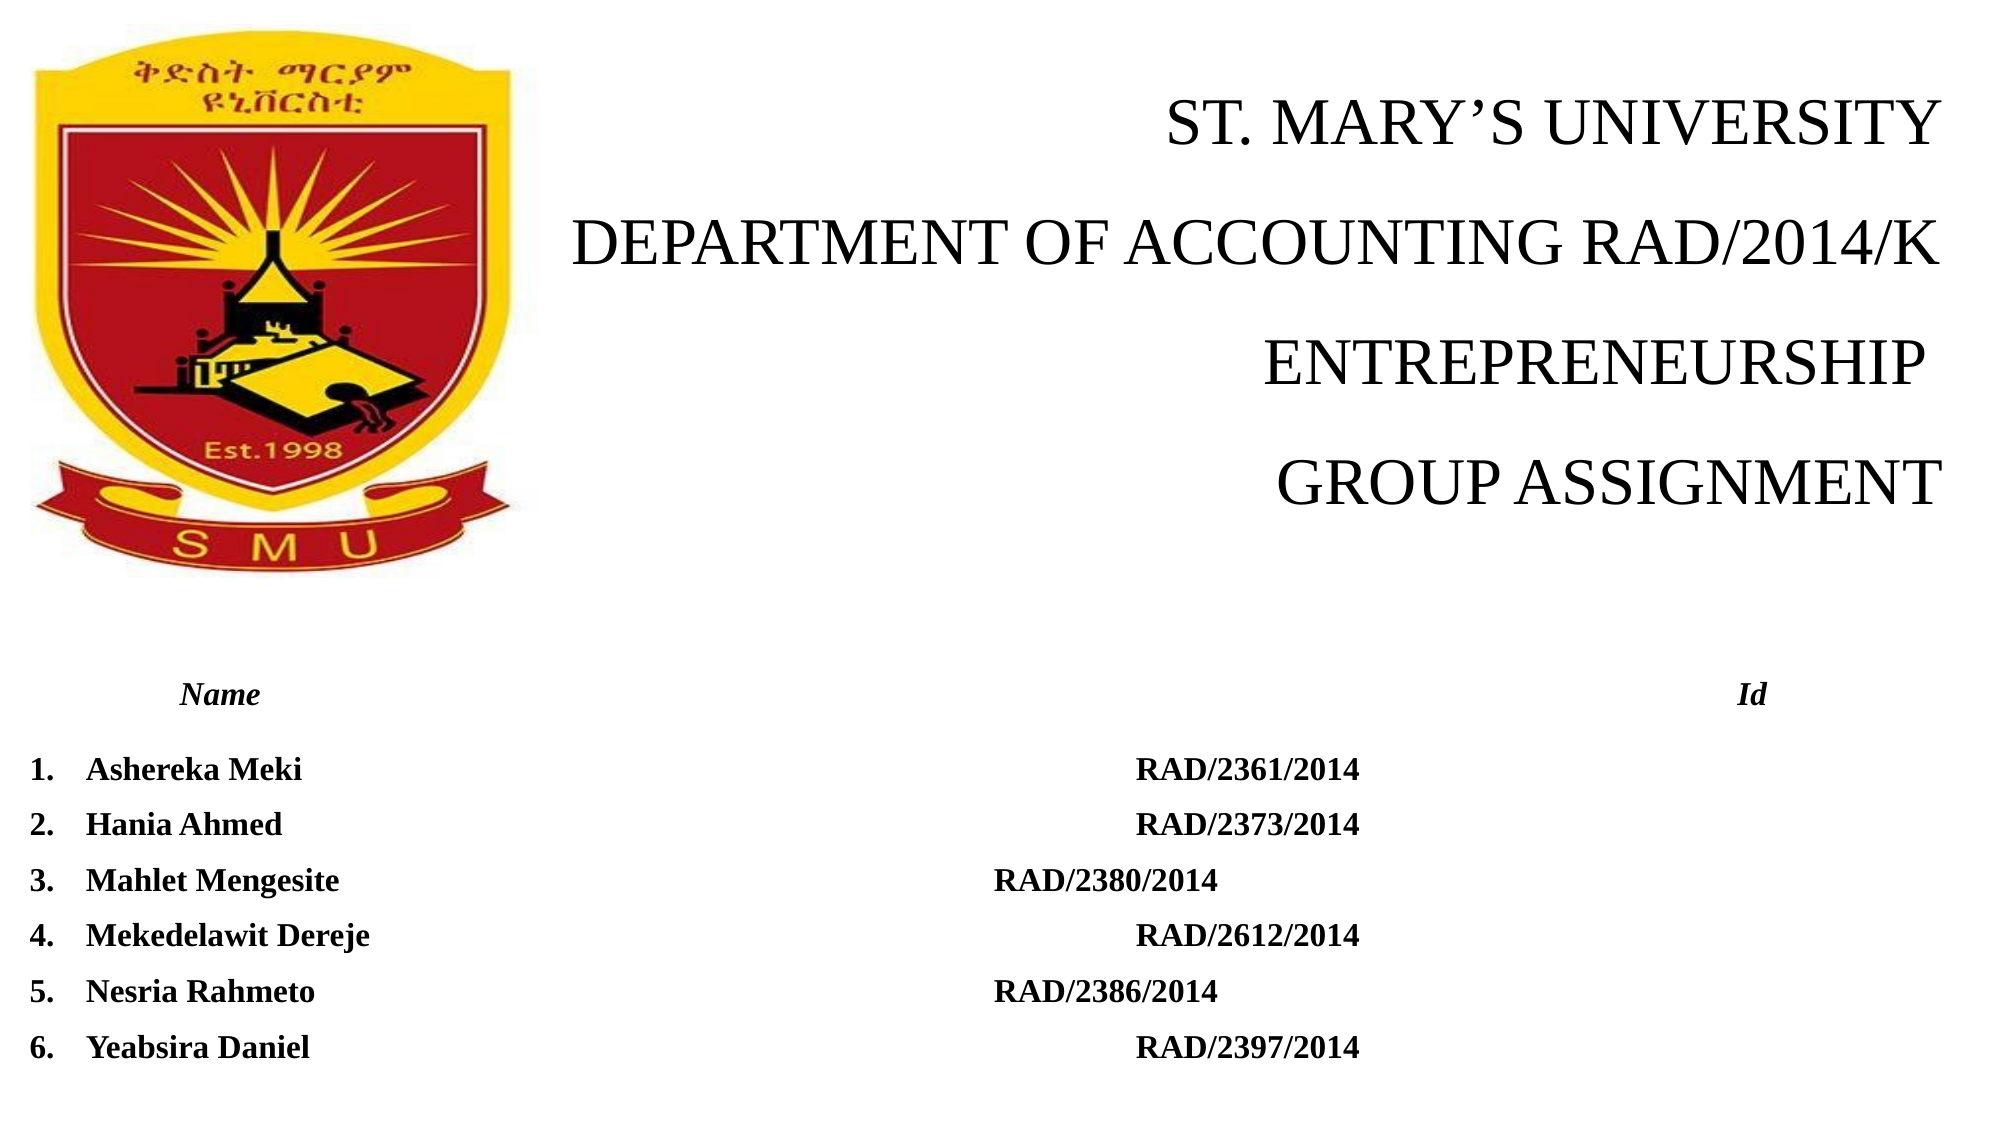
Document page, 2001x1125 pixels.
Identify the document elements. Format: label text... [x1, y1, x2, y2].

text_box Name Id Ashereka Meki RAD/2361/2014 Hania Ahmed RAD/2373/2014 Mahlet Mengesite RAD/2380/2014 Mekedelawit Dereje RAD/2612/2014 Nesria Rahmeto RAD/2386/2014 Yeabsira Daniel RAD/2397/2014 [0, 547, 2000, 1101]
title ST. MARY’S UNIVERSITY DEPARTMENT OF ACCOUNTING RAD/2014/K ENTREPRENEURSHIP GROUP ASSIGNMENT [0, 8, 2000, 547]
picture [0, 24, 541, 578]
